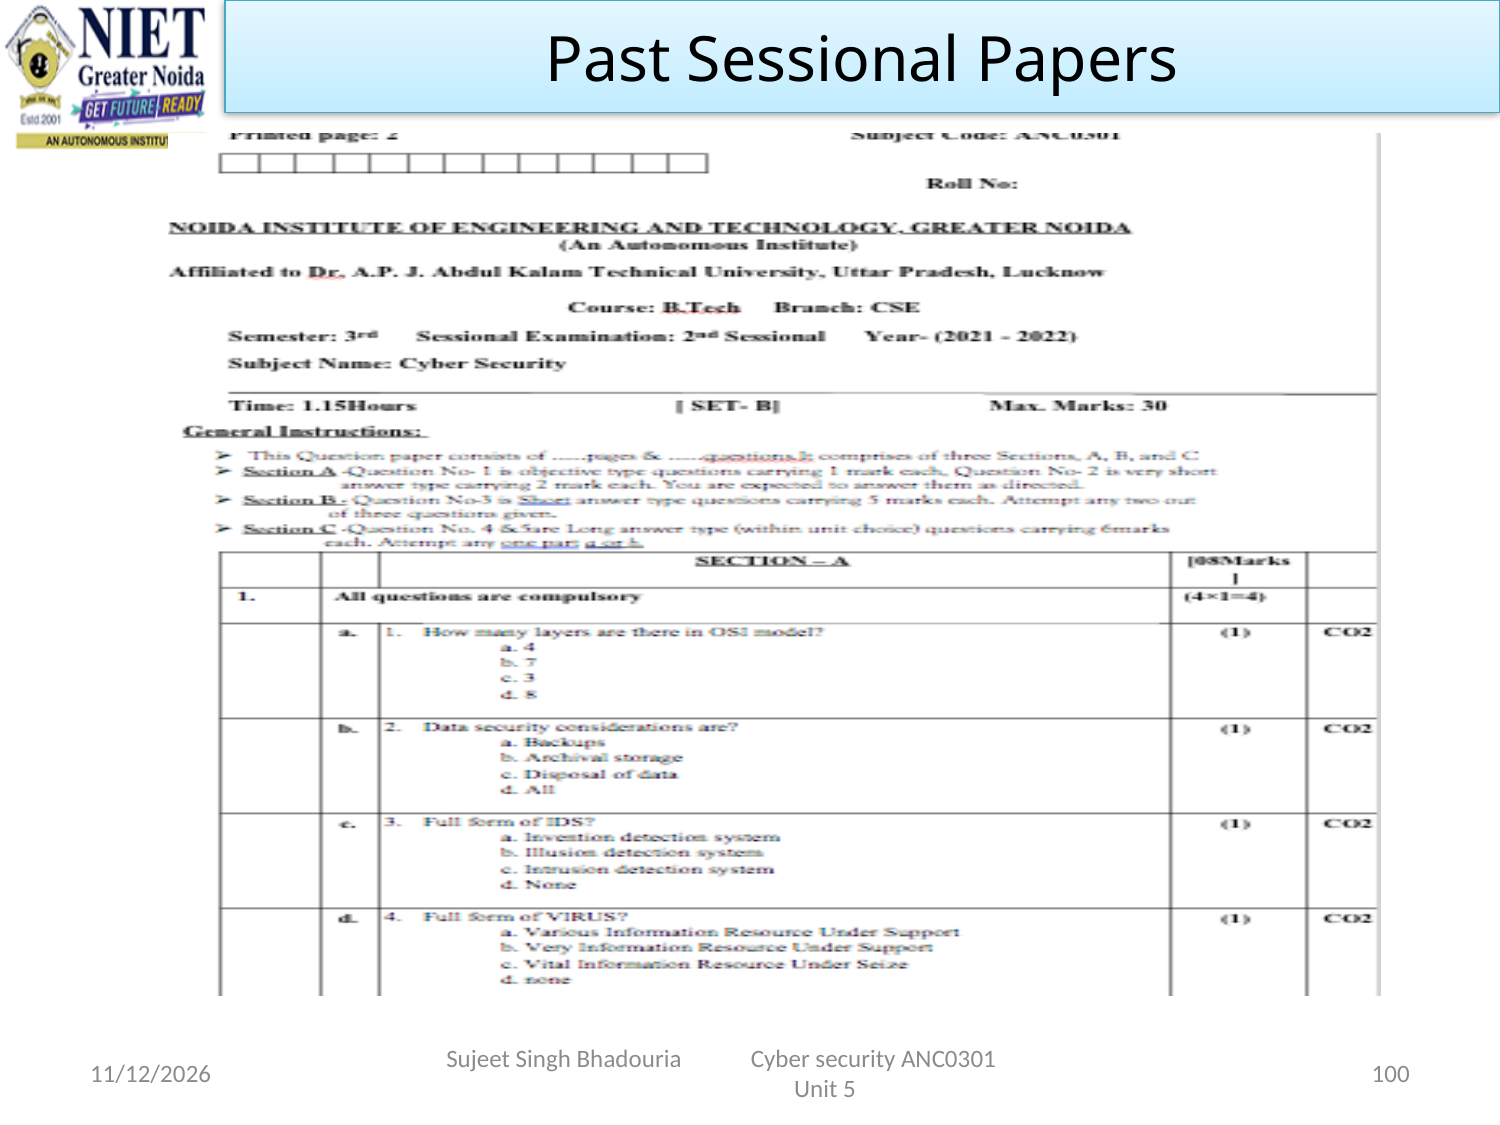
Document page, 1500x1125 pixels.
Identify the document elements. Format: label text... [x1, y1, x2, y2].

footer Sujeet Singh Bhadouria Cyber security ANC0301 Unit 5 [412, 1042, 1238, 1103]
slide_number 100 [1238, 1042, 1425, 1103]
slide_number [75, 1042, 412, 1103]
picture [0, 0, 1381, 996]
text_box Past Sessional Papers [224, 0, 1500, 113]
